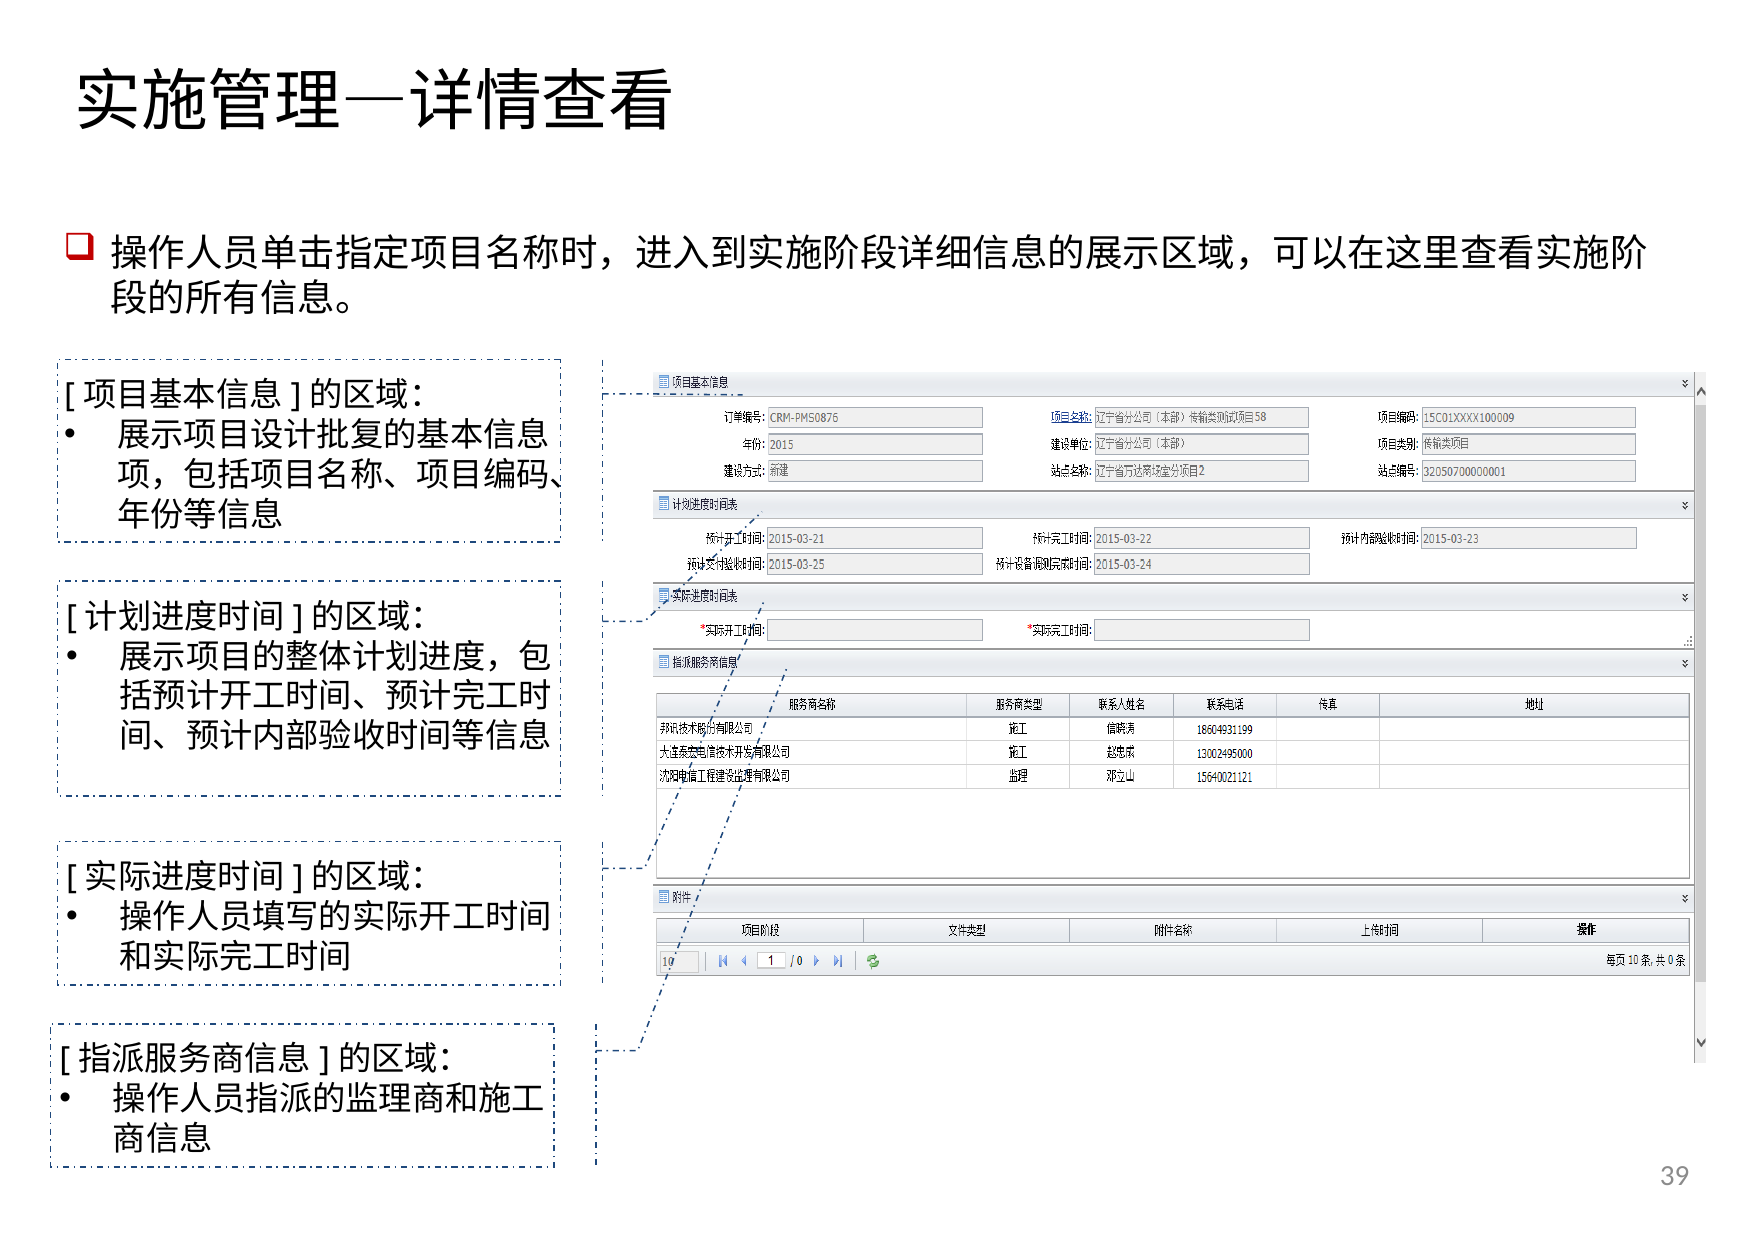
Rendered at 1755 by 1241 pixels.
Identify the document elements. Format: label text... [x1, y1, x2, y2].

text_box [项目基本信息]的区域： 展示项目设计批复的基本信息项，包括项目名称、项目编码、年份等信息 [57, 359, 561, 543]
text_box 实施管理—详情查看 [57, 49, 1494, 143]
text_box [实际进度时间]的区域： 操作人员填写的实际开工时间和实际完工时间 [57, 841, 561, 985]
text_box 操作人员单击指定项目名称时，进入到实施阶段详细信息的展示区域，可以在这里查看实施阶段的所有信息。 [46, 220, 1693, 328]
picture [653, 372, 1707, 1064]
text_box [计划进度时间]的区域： 展示项目的整体计划进度，包括预计开工时间、预计完工时间、预计内部验收时间等信息 [57, 581, 561, 797]
slide_number 39 [1626, 1141, 1707, 1207]
text_box [指派服务商信息]的区域： 操作人员指派的监理商和施工商信息 [50, 1023, 554, 1168]
